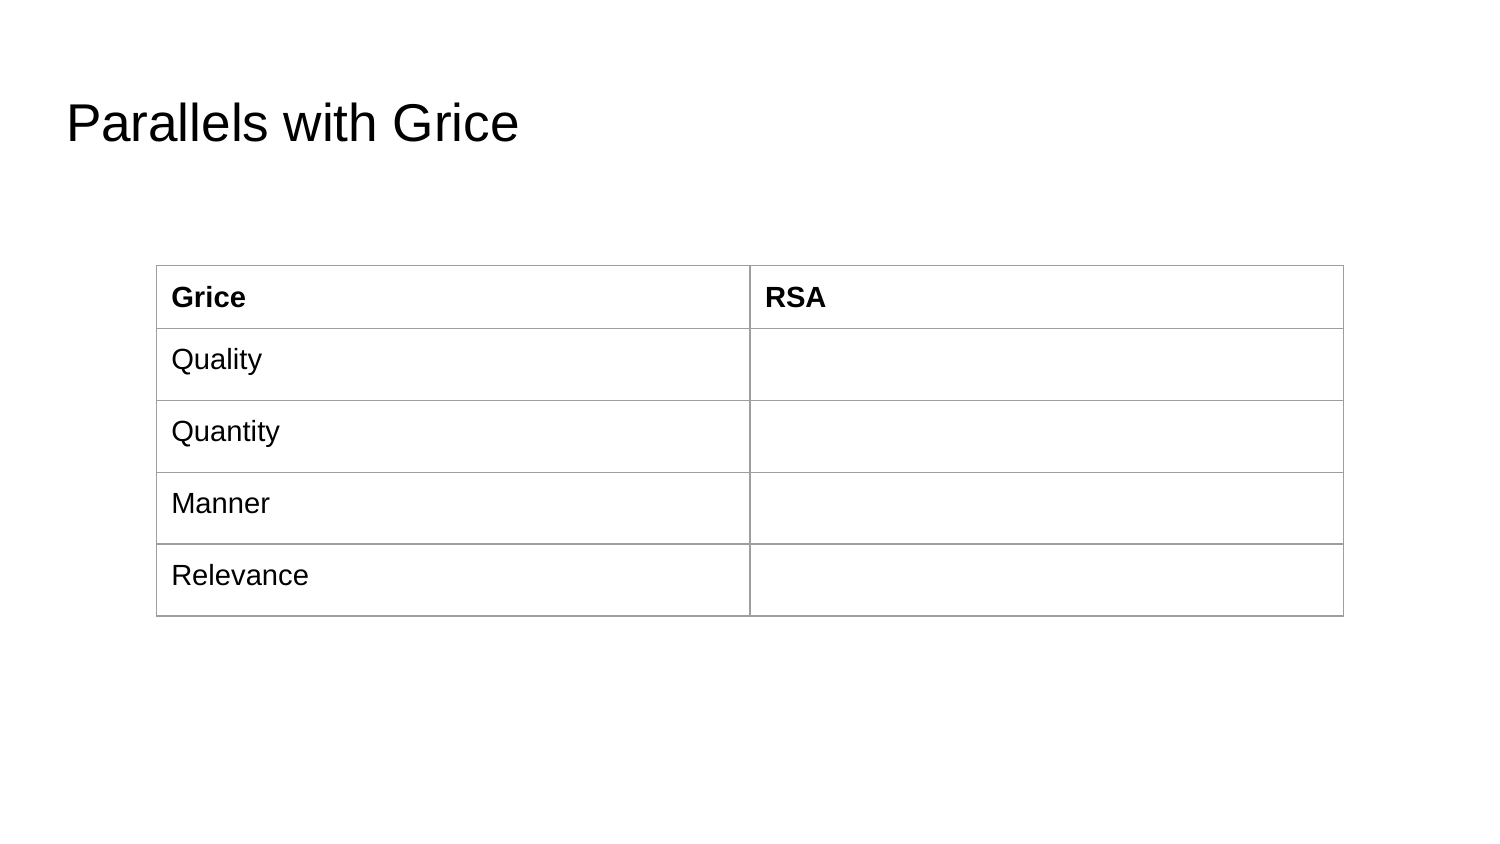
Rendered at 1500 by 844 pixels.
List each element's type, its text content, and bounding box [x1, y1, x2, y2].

table_cell Manner [157, 473, 749, 543]
table_header RSA [751, 266, 1343, 328]
table_cell Quality [157, 329, 749, 400]
title Parallels with Grice [51, 72, 1449, 167]
table_header Grice [157, 266, 749, 328]
table_cell Relevance [157, 545, 749, 615]
table_cell [751, 329, 1343, 400]
table_cell Quantity [157, 401, 749, 472]
table_cell [751, 545, 1343, 615]
table_cell [751, 473, 1343, 543]
table_cell [751, 401, 1343, 472]
